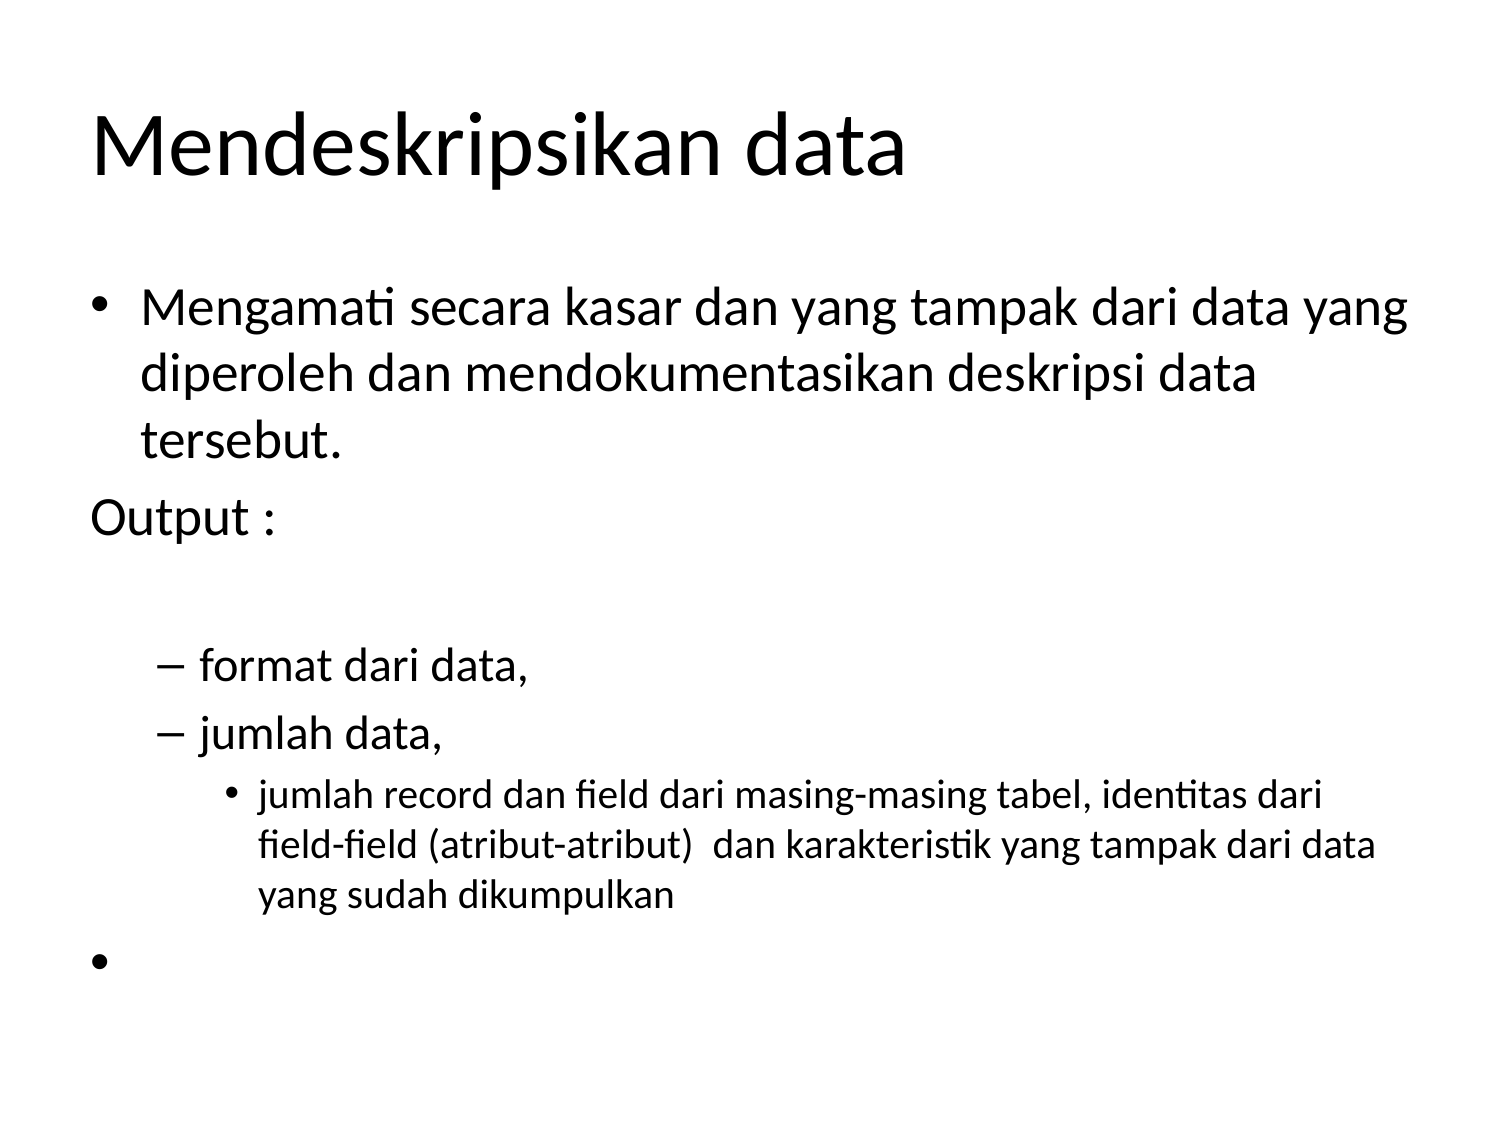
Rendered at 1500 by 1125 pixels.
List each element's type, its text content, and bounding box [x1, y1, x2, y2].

title Mendeskripsikan data [75, 45, 1425, 233]
list Mengamati secara kasar dan yang tampak dari data yang diperoleh dan mendokumentasikan deskripsi data tersebut. Output : format dari data, jumlah data, jumlah record dan field dari masing-masing tabel, identitas dari field-field (atribut-atribut) dan karakteristik yang tampak dari data yang sudah dikumpulkan [75, 262, 1425, 1005]
